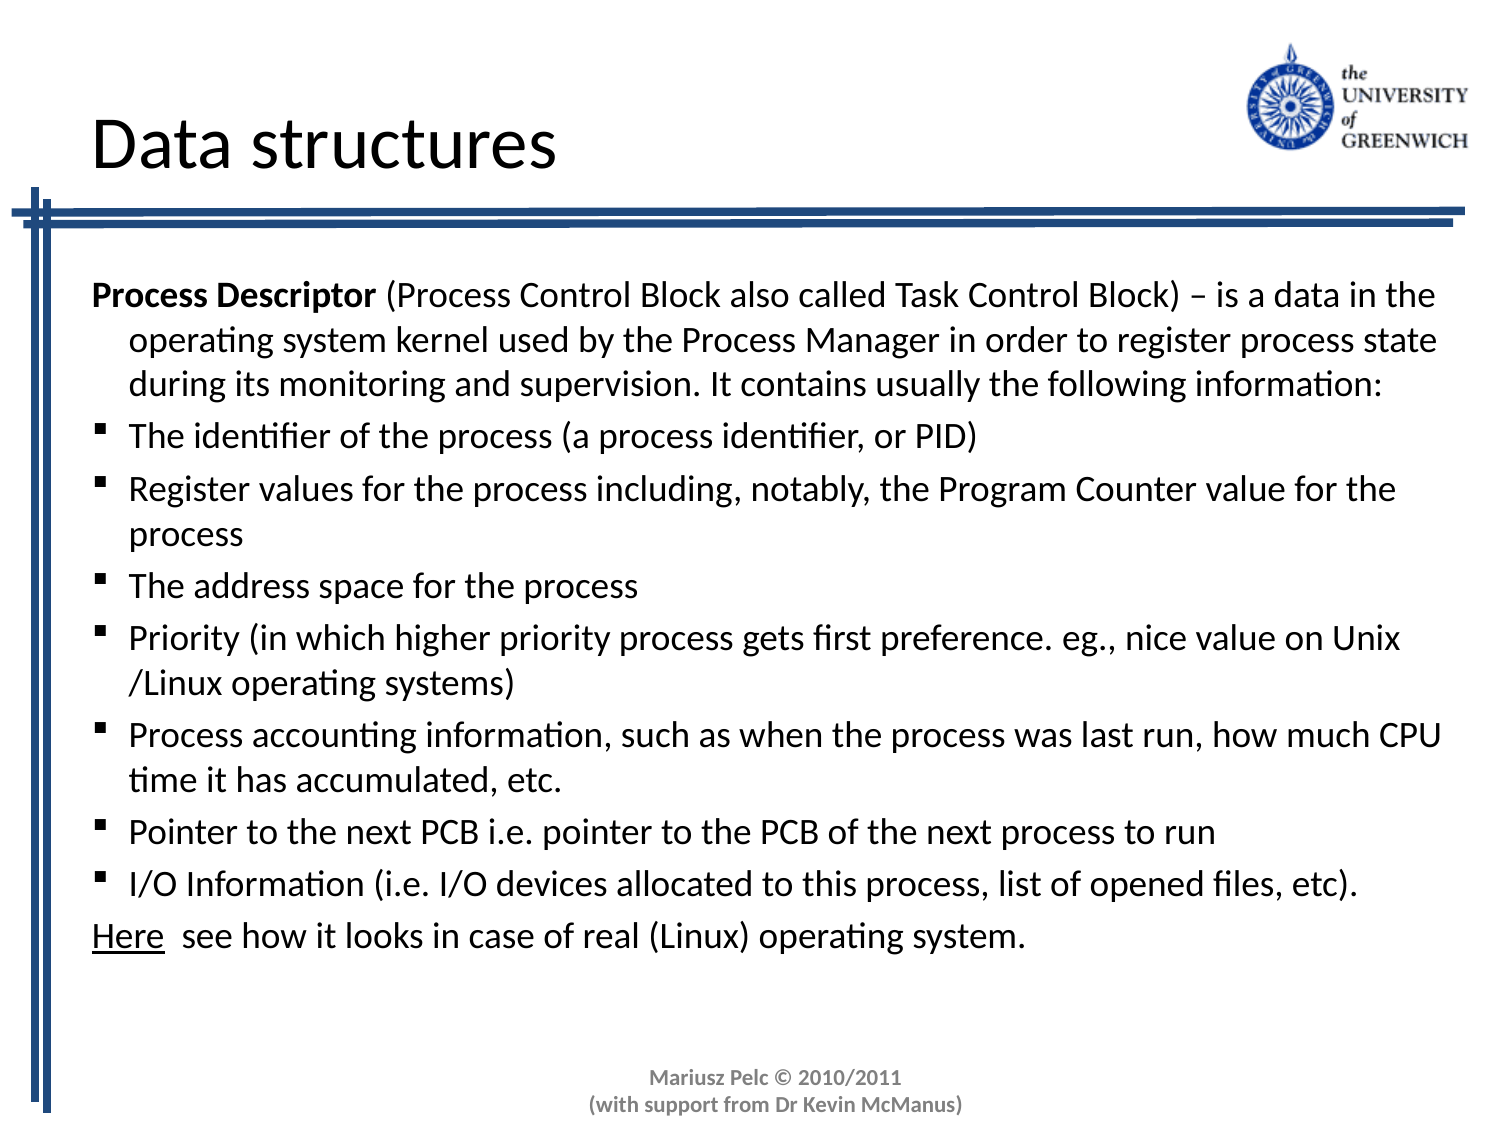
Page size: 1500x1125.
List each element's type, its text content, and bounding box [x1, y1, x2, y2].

picture [1241, 34, 1477, 159]
text_box Mariusz Pelc © 2010/2011 (with support from Dr Kevin McManus) [573, 1054, 979, 1125]
list Process Descriptor (Process Control Block also called Task Control Block) – is a data in the operating system kernel used by the Process Manager in order to register process state during its monitoring and supervision. It contains usually the following information: The identifier of the process (a process identifier, or PID) Register values for the process including, notably, the Program Counter value for the process The address space for the process Priority (in which higher priority process gets first preference. eg., nice value on Unix /Linux operating systems) Process accounting information, such as when the process was last run, how much CPU time it has accumulated, etc. Pointer to the next PCB i.e. pointer to the PCB of the next process to run I/O Information (i.e. I/O devices allocated to this process, list of opened files, etc). Here see how it looks in case of real (Linux) operating system. [76, 262, 1467, 1005]
title Data structures [76, 45, 1226, 208]
